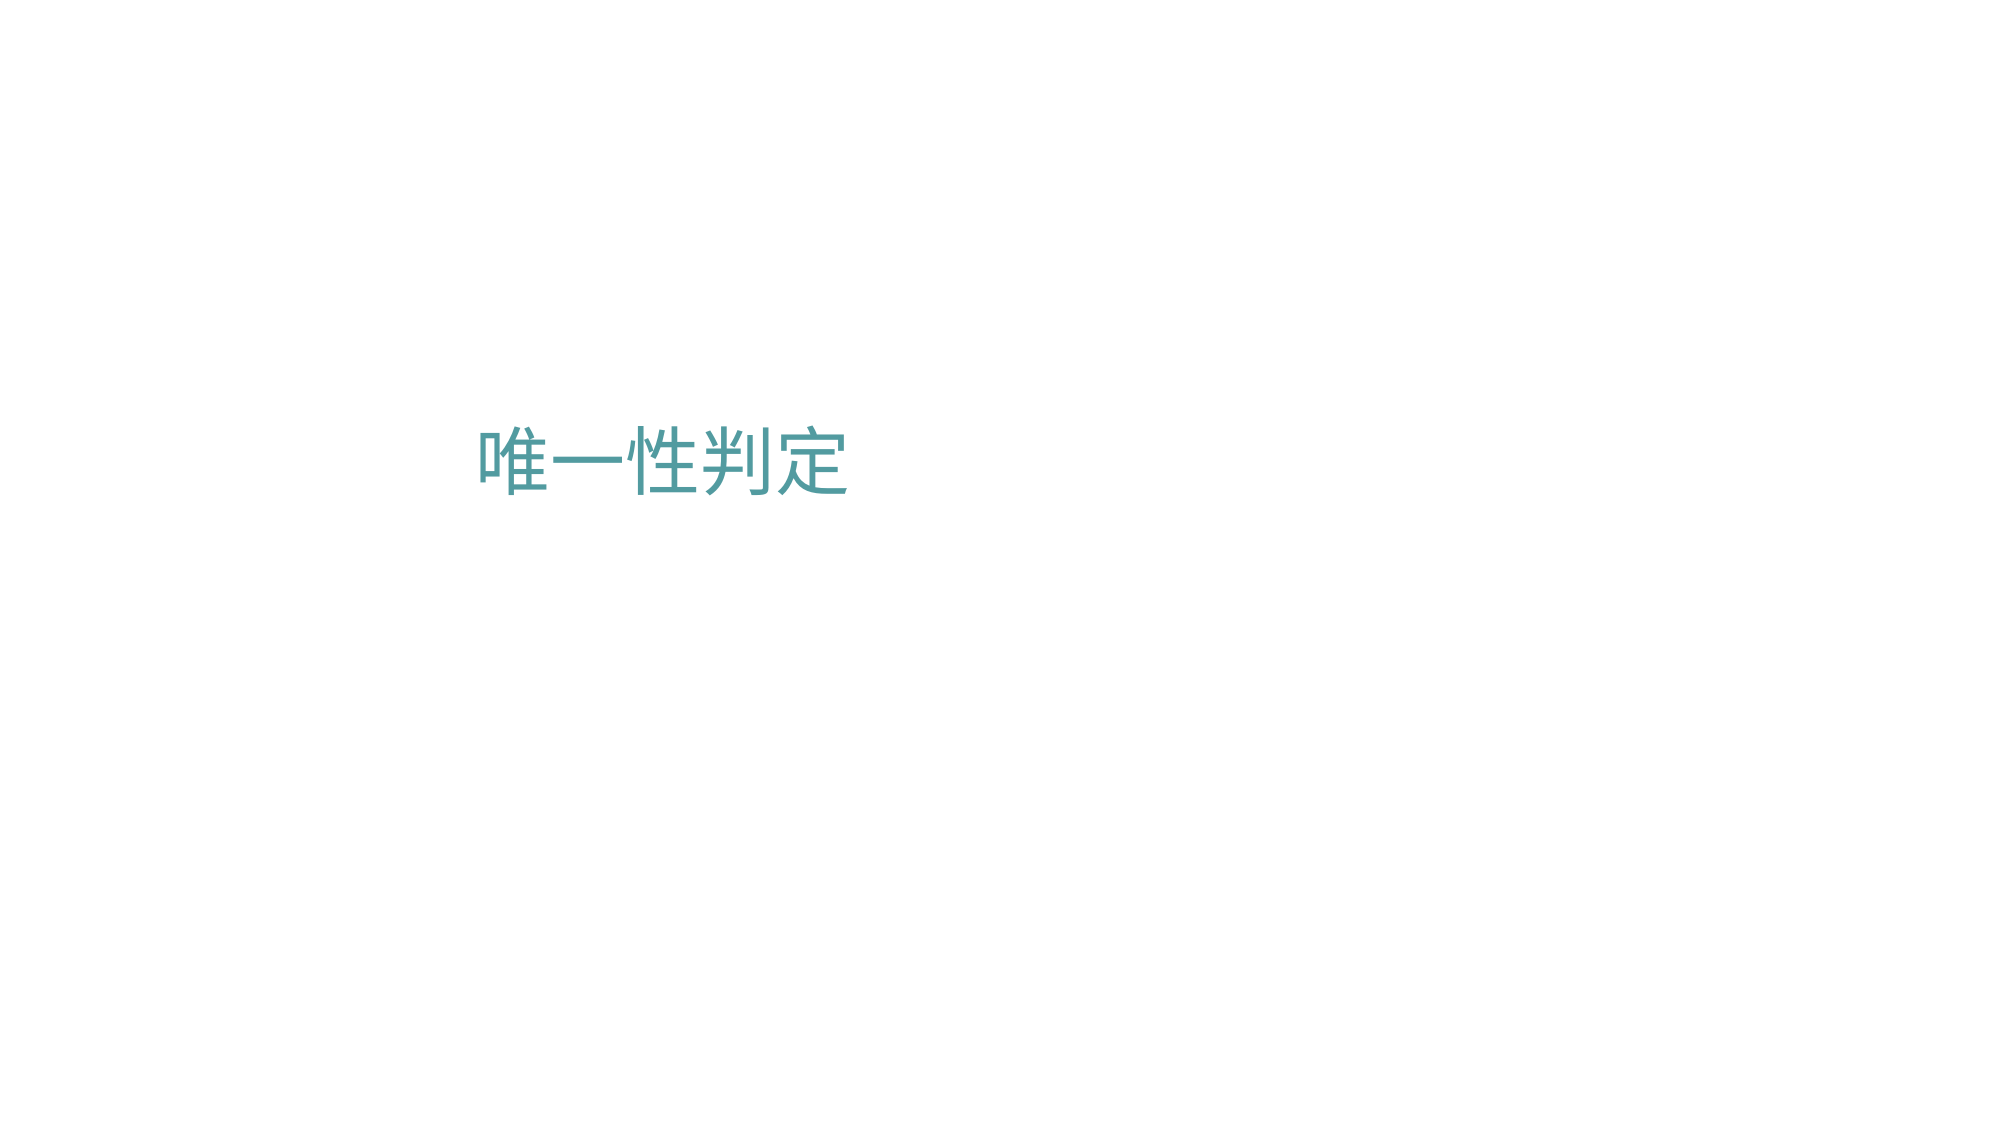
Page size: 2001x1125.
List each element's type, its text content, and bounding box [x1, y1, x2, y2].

title 唯一性判定 [460, 380, 1452, 512]
